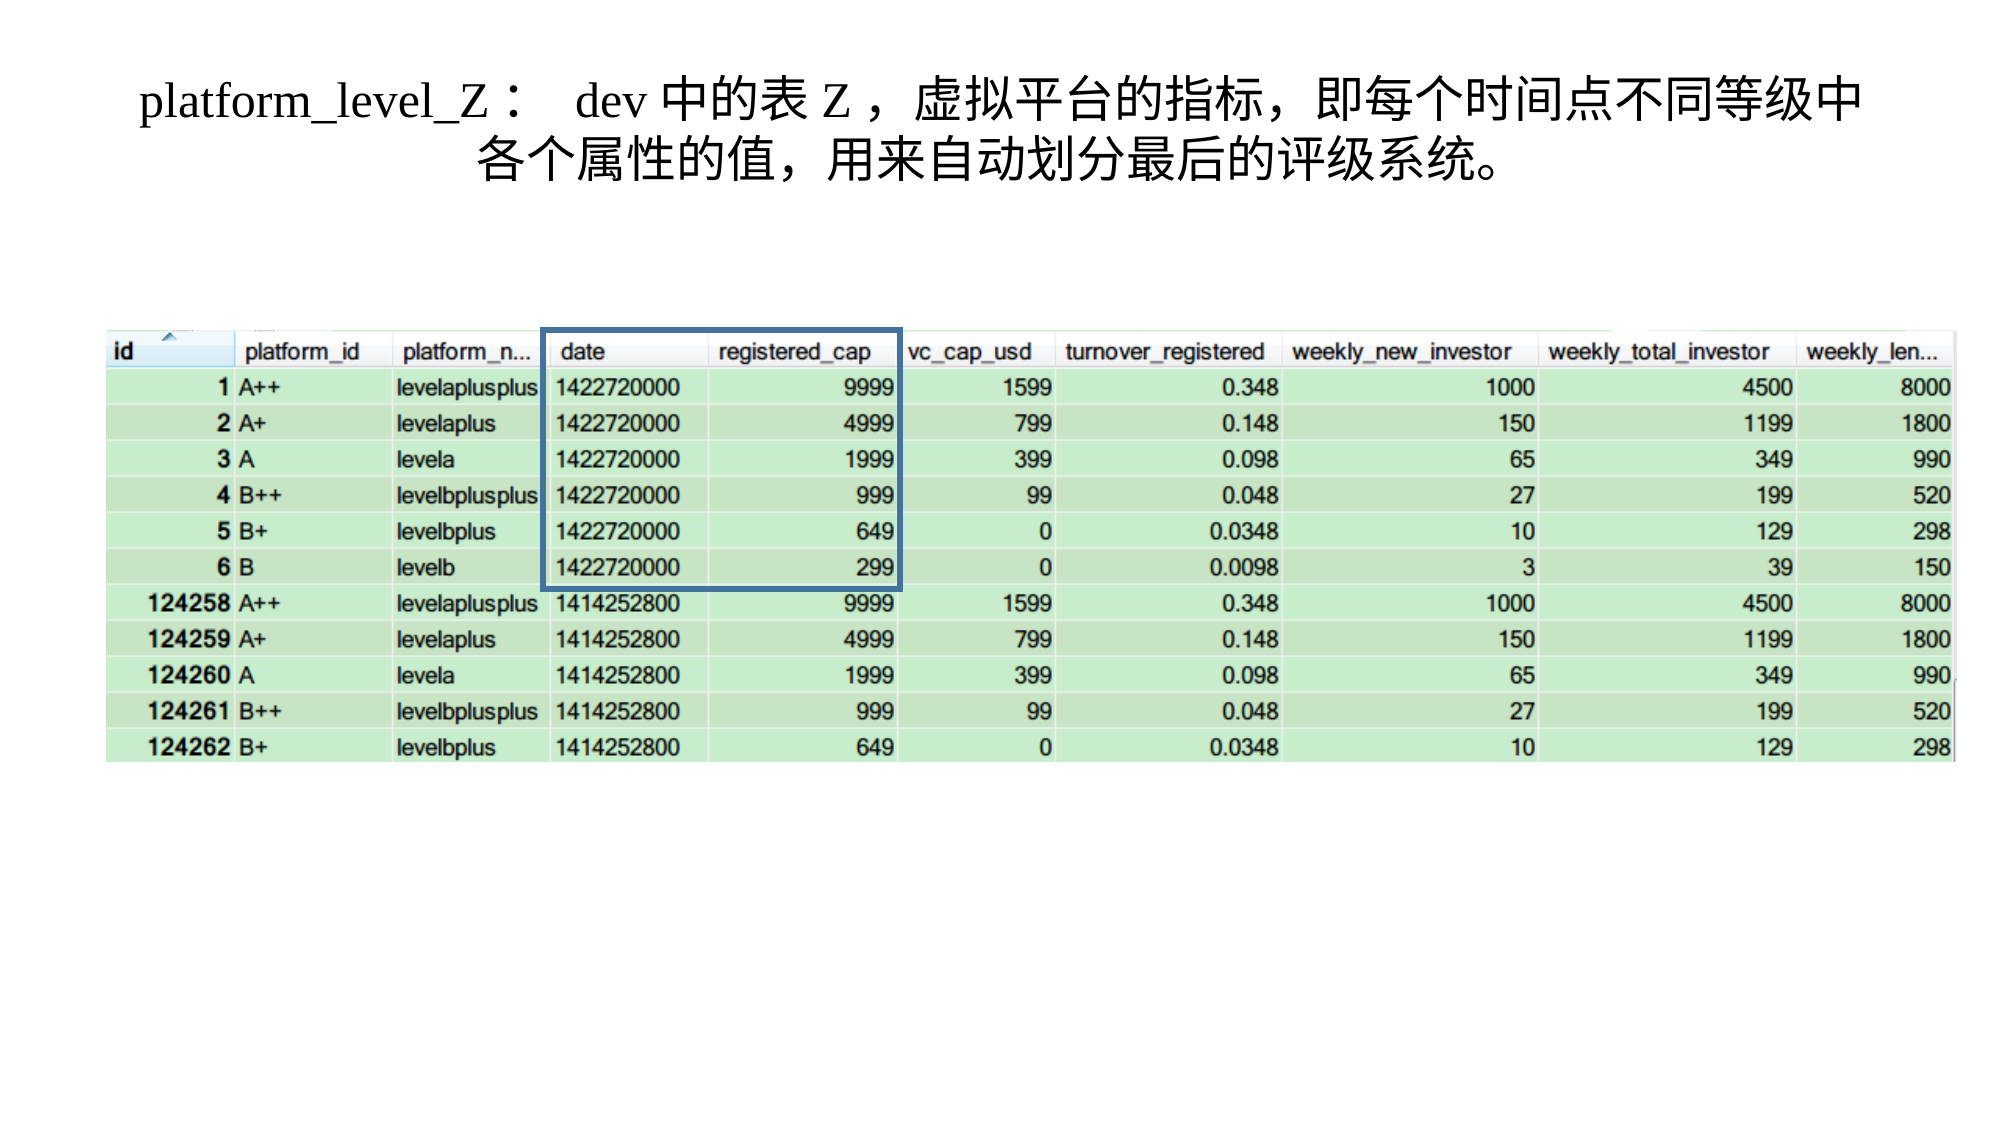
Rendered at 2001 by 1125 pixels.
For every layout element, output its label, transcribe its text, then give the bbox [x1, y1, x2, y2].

picture [106, 330, 1957, 762]
text_box platform_level_Z： dev中的表Z，虚拟平台的指标，即每个时间点不同等级中各个属性的值，用来自动划分最后的评级系统。 [106, 60, 1897, 196]
